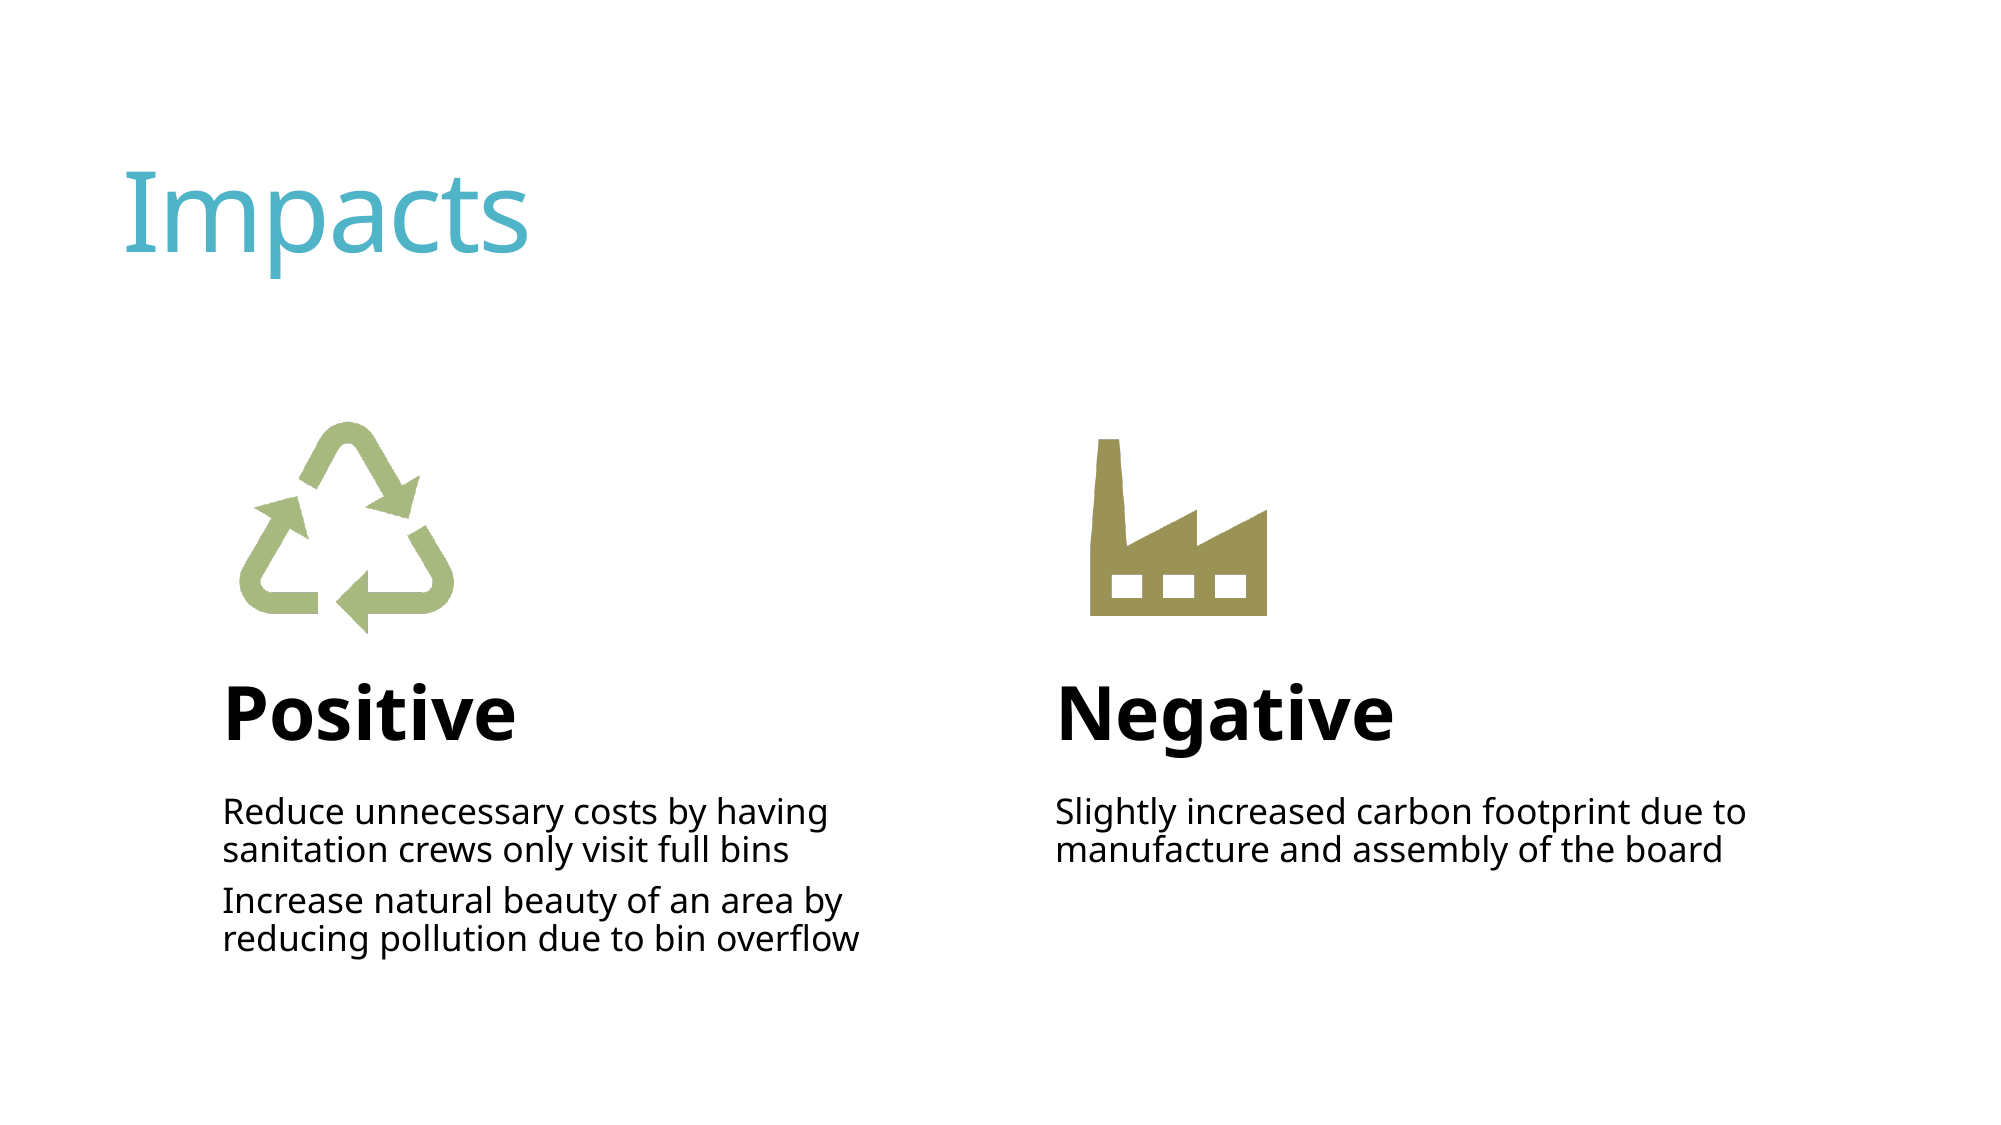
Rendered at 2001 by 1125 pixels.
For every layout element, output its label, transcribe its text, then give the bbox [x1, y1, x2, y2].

title Impacts [107, 81, 1875, 354]
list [110, 389, 1876, 980]
